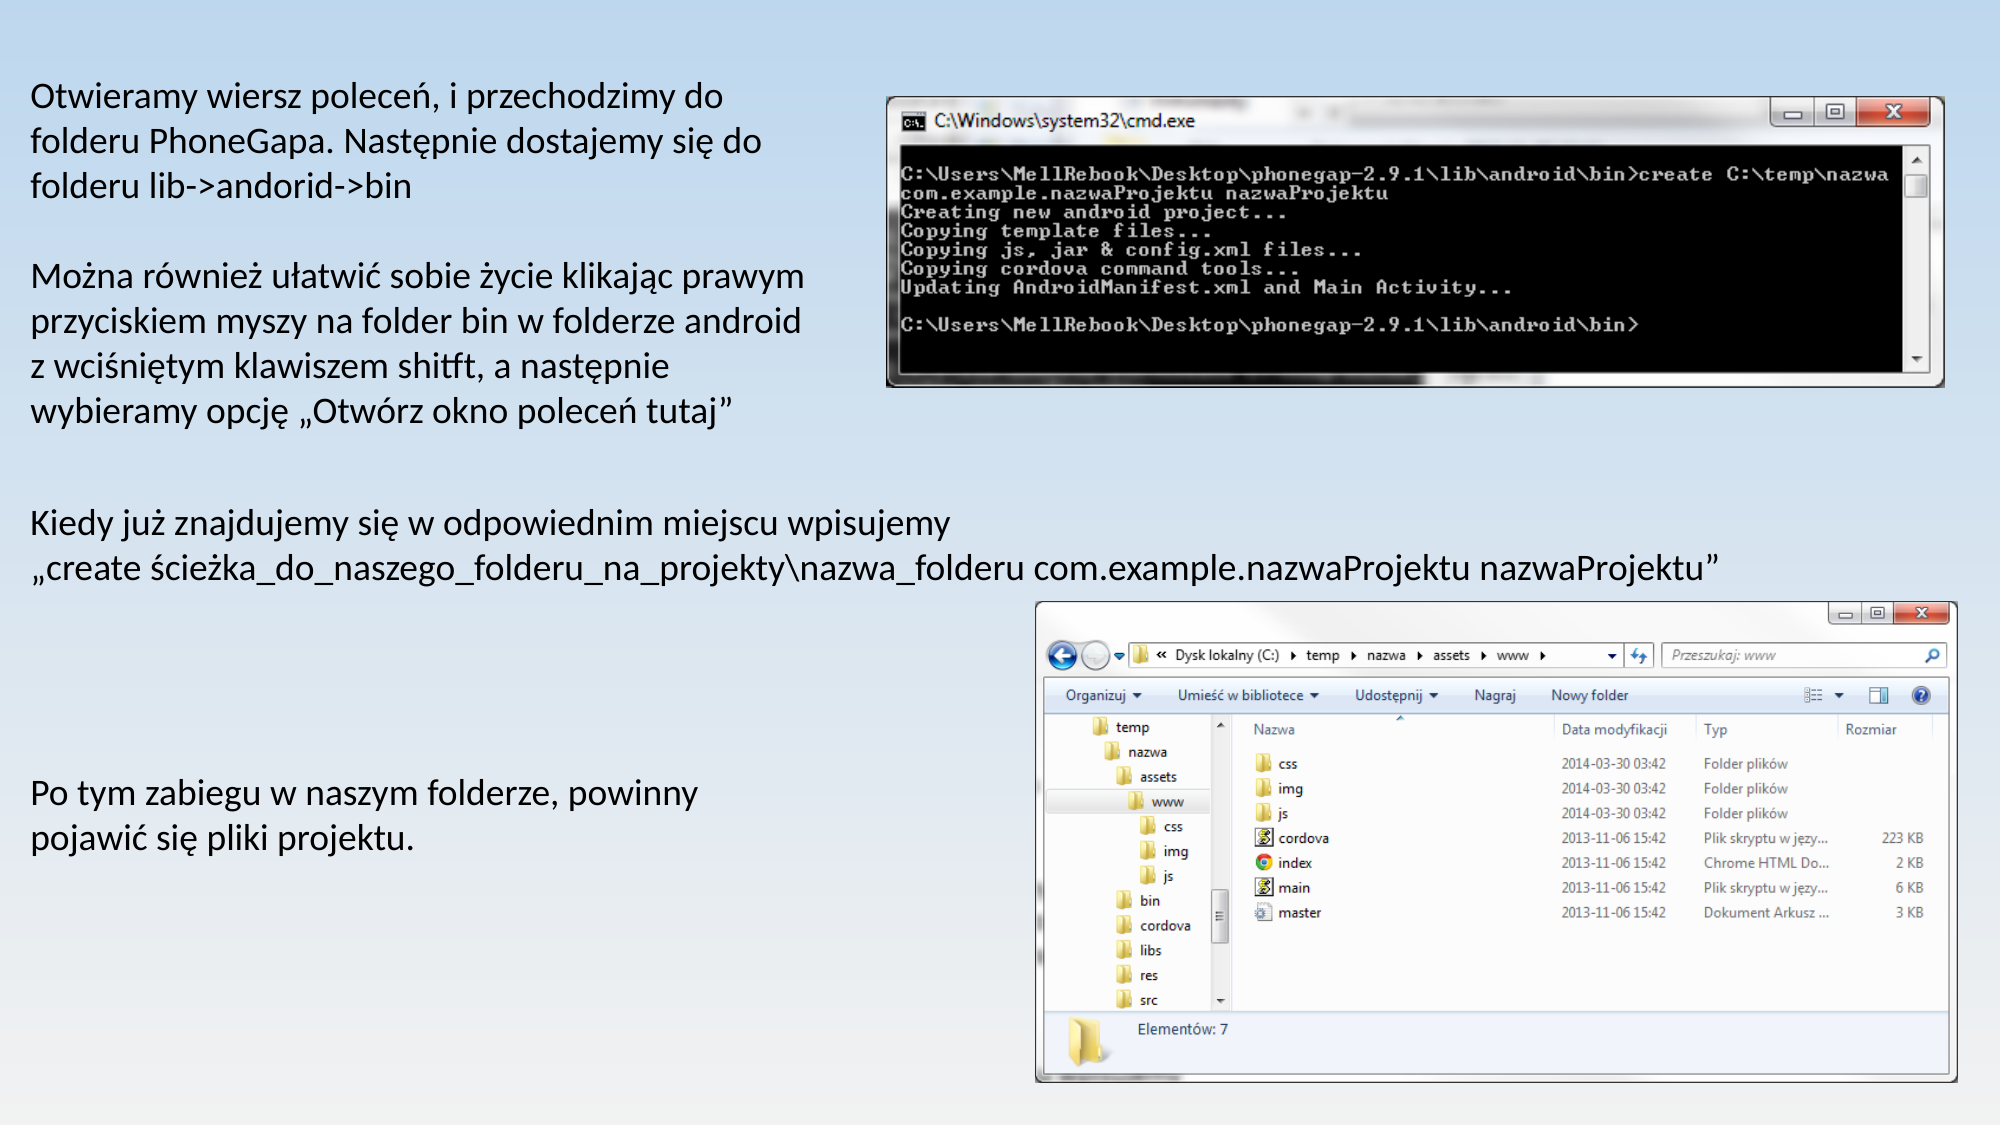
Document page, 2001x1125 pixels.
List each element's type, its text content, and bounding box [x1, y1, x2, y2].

text_box Kiedy już znajdujemy się w odpowiednim miejscu wpisujemy „create ścieżka_do_naszego_folderu_na_projekty\nazwa_folderu com.example.nazwaProjektu nazwaProjektu” Po tym zabiegu w naszym folderze, powinny pojawić się pliki projektu. [15, 490, 1929, 866]
text_box Otwieramy wiersz poleceń, i przechodzimy do folderu PhoneGapa. Następnie dostajemy się do folderu lib->andorid->bin Można również ułatwić sobie życie klikając prawym przyciskiem myszy na folder bin w folderze android z wciśniętym klawiszem shitft, a następnie wybieramy opcję „Otwórz okno poleceń tutaj” [15, 63, 858, 483]
picture [1035, 601, 1958, 1083]
picture [886, 96, 1945, 388]
